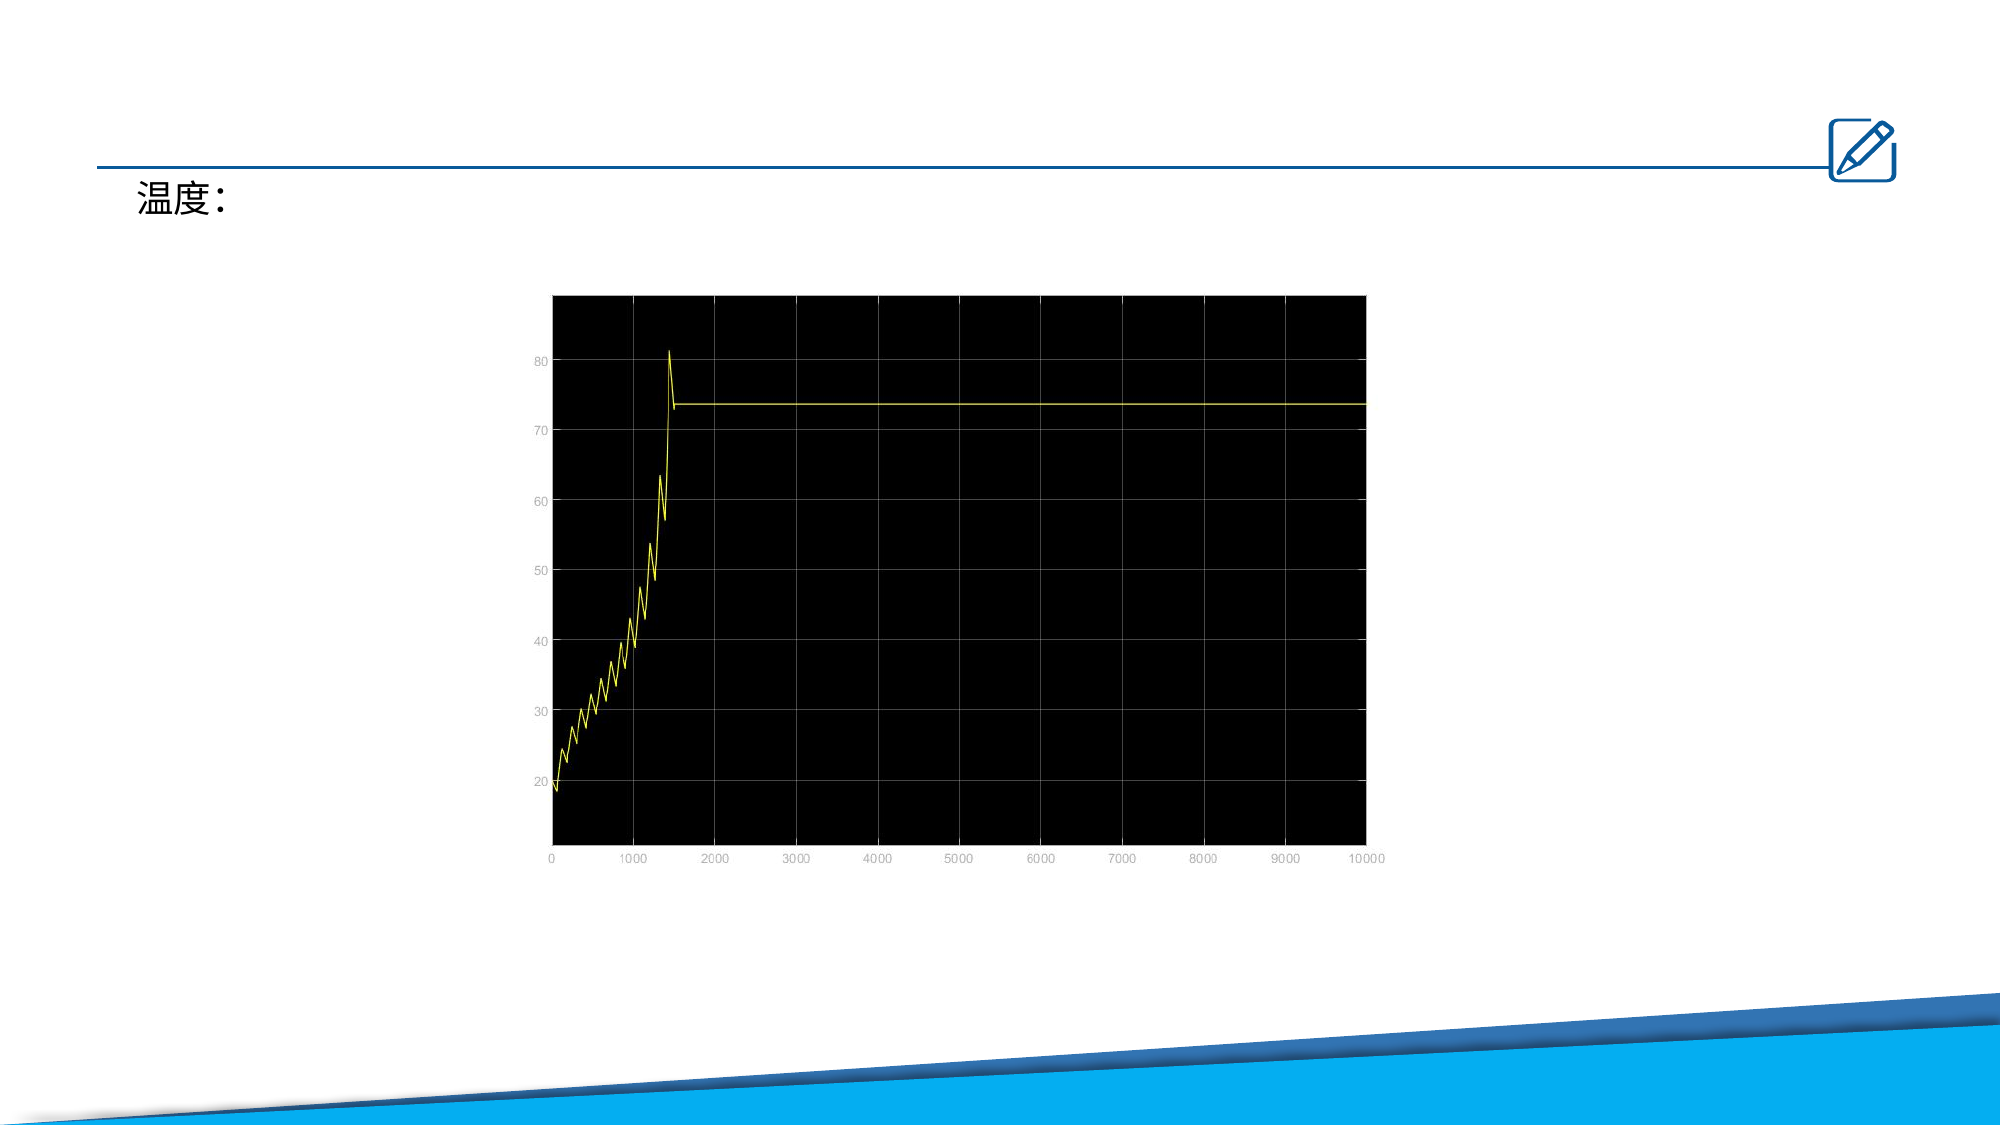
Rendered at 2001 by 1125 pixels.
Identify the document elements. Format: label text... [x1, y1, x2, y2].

text_box 温度： [121, 168, 640, 228]
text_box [0, 992, 2000, 1125]
picture [532, 284, 1394, 891]
text_box [1828, 118, 1897, 183]
